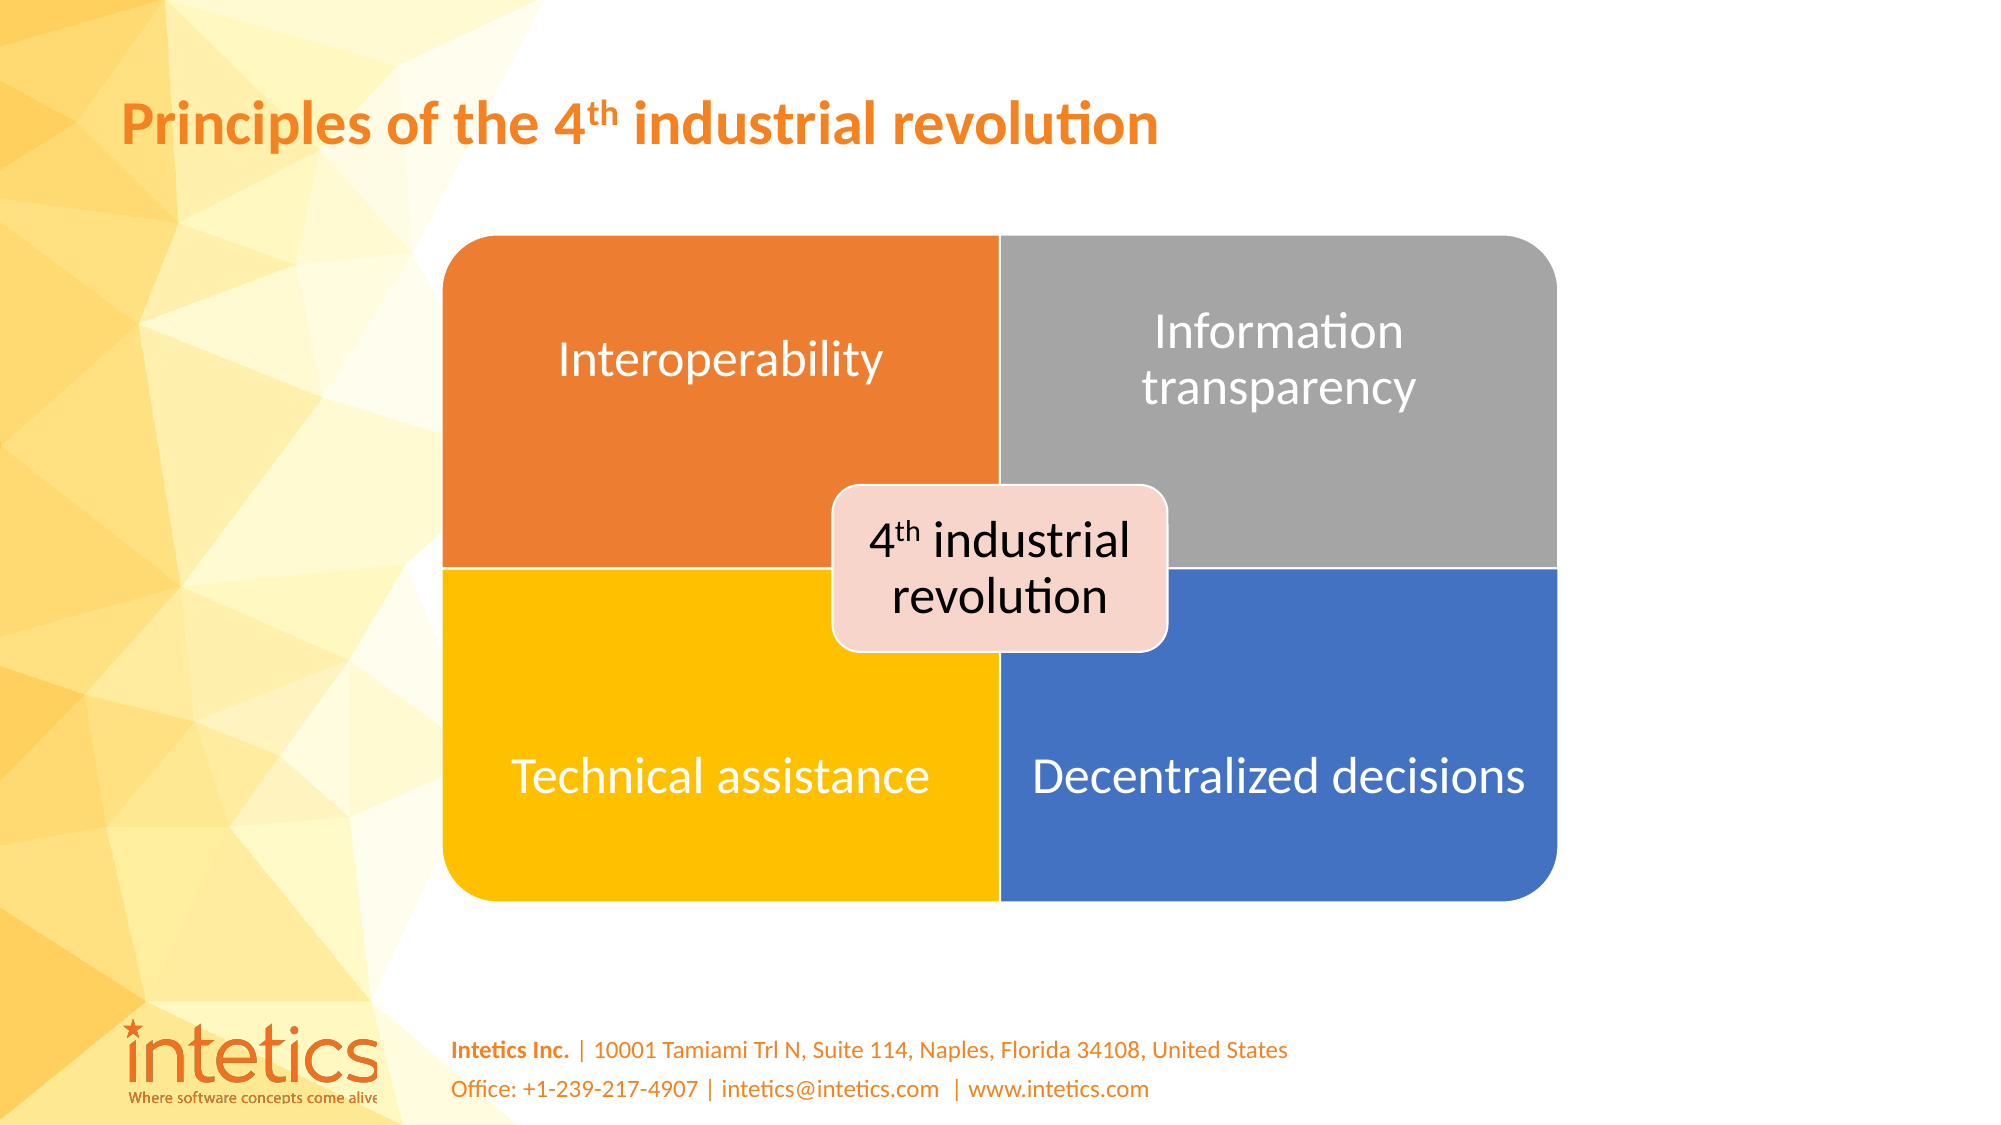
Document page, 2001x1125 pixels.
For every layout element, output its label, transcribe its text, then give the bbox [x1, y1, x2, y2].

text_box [441, 234, 1559, 903]
list [121, 234, 1878, 1000]
picture [0, 0, 2001, 1125]
title Principles of the 4th industrial revolution [106, 43, 1875, 206]
